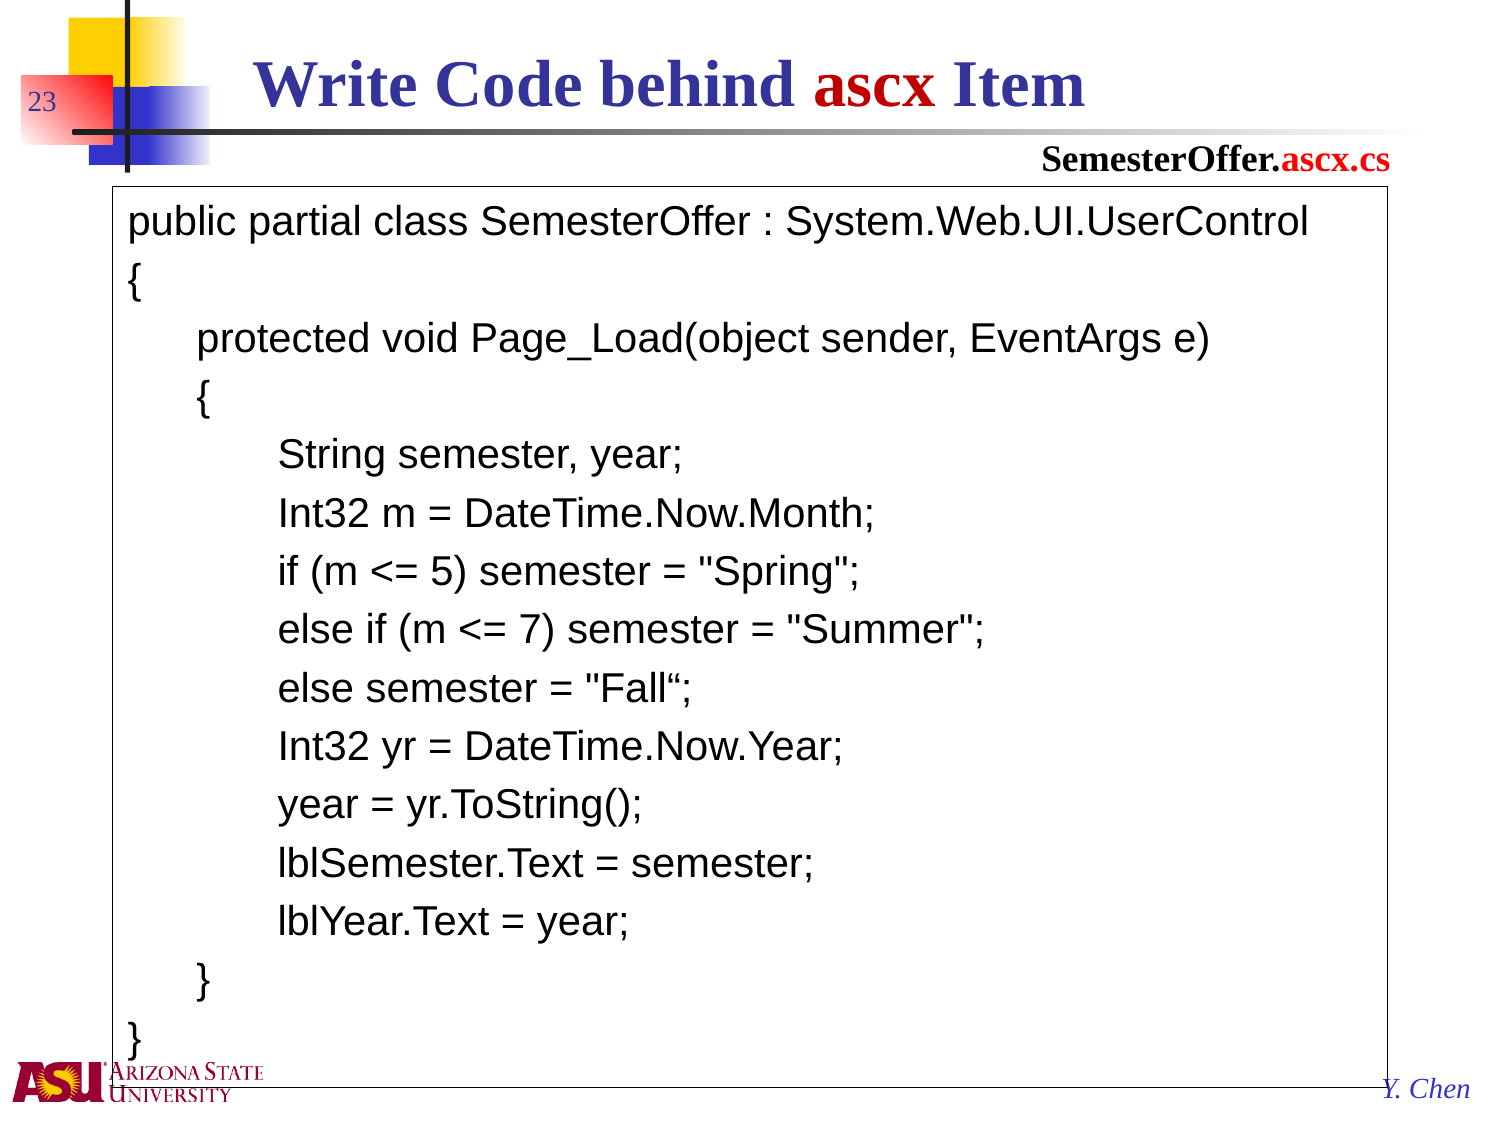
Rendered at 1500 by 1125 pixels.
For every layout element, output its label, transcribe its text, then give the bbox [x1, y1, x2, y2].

list public partial class SemesterOffer : System.Web.UI.UserControl { protected void Page_Load(object sender, EventArgs e) { String semester, year; Int32 m = DateTime.Now.Month; if (m <= 5) semester = "Spring"; else if (m <= 7) semester = "Summer"; else semester = "Fall“; Int32 yr = DateTime.Now.Year; year = yr.ToString(); lblSemester.Text = semester; lblYear.Text = year; } } [112, 186, 1388, 1088]
slide_number 23 [12, 49, 126, 126]
text_box SemesterOffer.ascx.cs [1026, 126, 1406, 187]
title Write Code behind ascx Item [237, 24, 1488, 128]
picture [12, 1062, 263, 1102]
